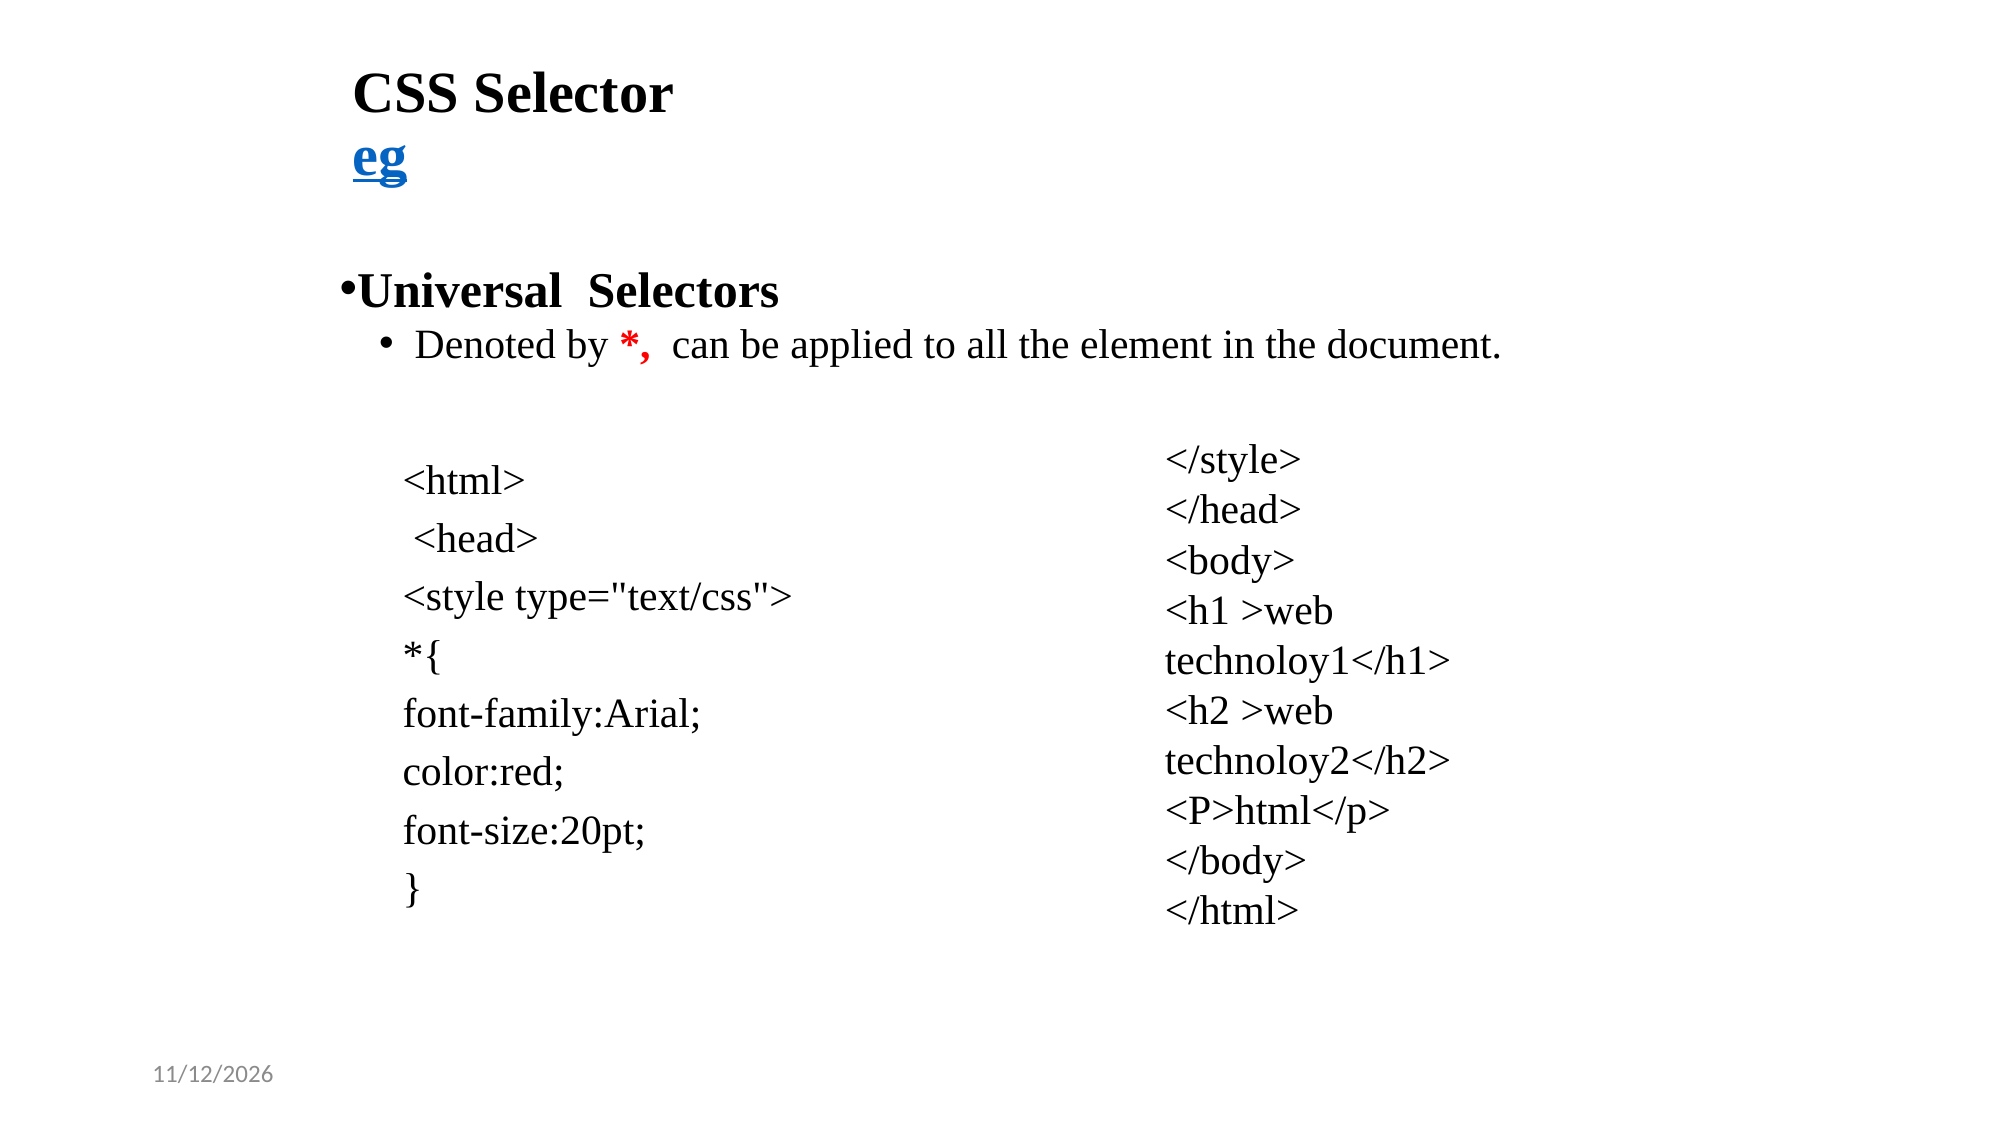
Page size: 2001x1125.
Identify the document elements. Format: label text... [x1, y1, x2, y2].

text_box </style> </head> <body> <h1 >web technoloy1</h1> <h2 >web technoloy2</h2> <P>html</p> </body> </html> [1074, 424, 1638, 940]
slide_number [137, 1042, 588, 1103]
list [324, 212, 1675, 963]
text_box Universal Selectors Denoted by *, can be applied to all the element in the document. [324, 249, 1613, 375]
text_box <html> <head> <style type="text/css"> *{ font-family:Arial; color:red; font-size:20pt; } [312, 444, 1000, 1038]
title CSS Selector eg [337, 62, 1688, 188]
